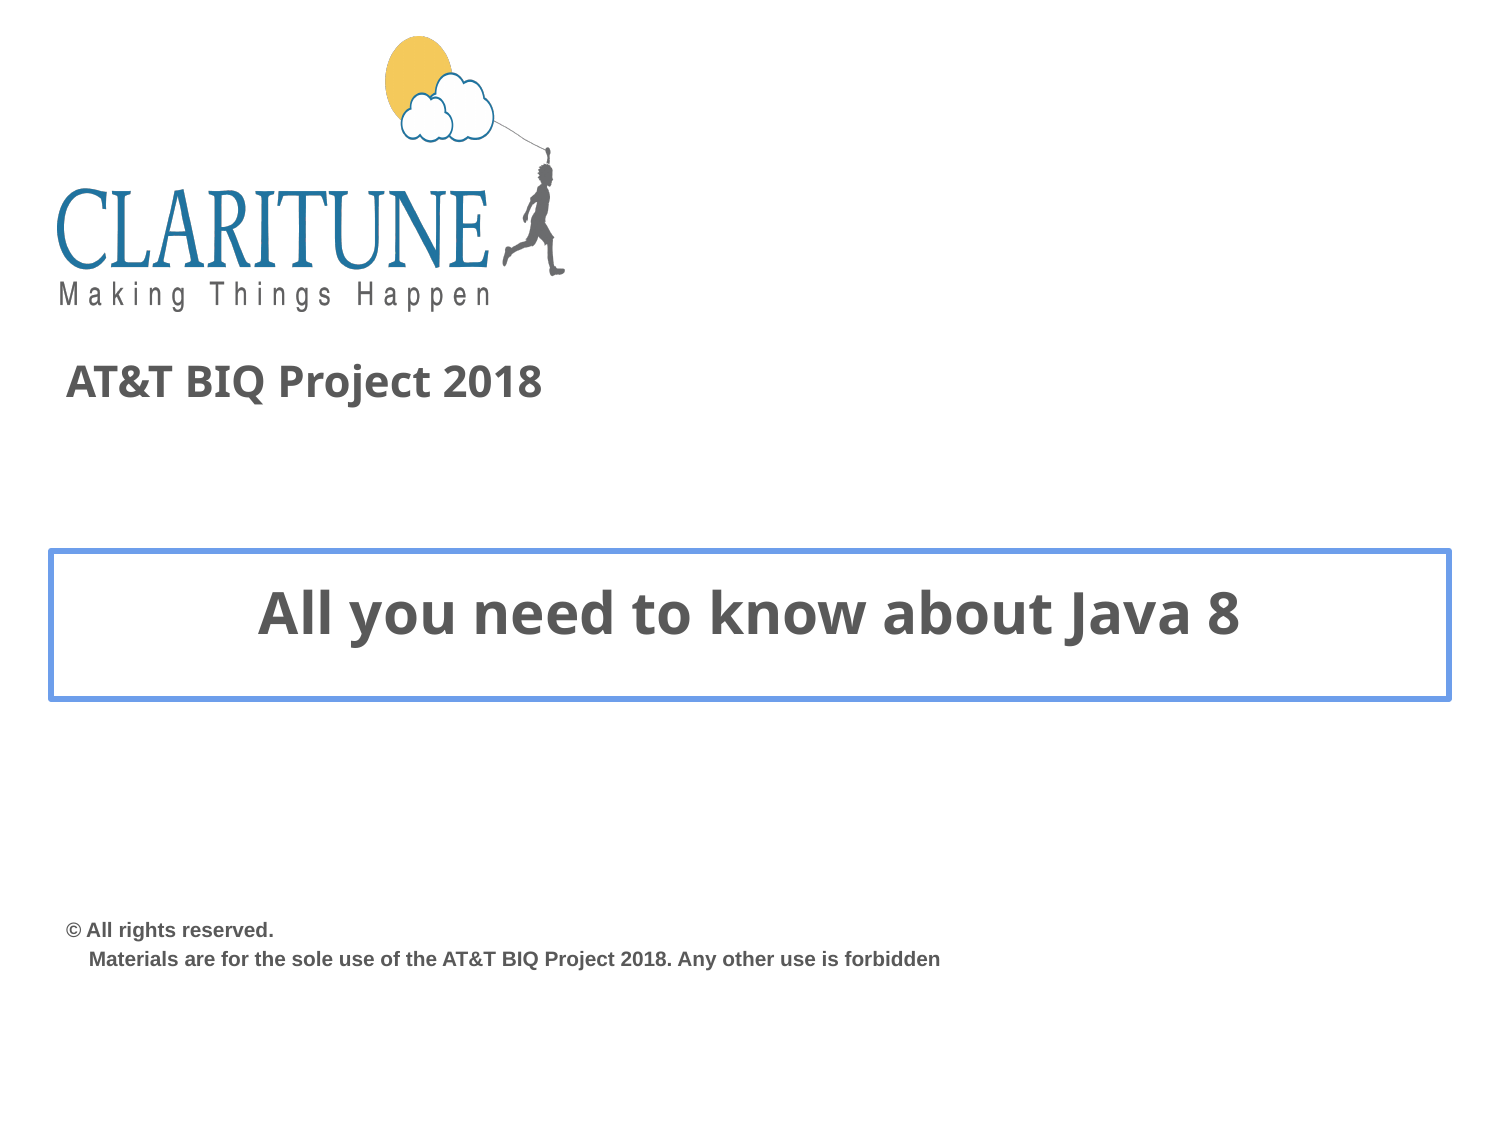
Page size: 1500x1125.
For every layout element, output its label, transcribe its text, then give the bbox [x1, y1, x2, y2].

list All you need to know about Java 8 [51, 550, 1449, 699]
list AT&T BIQ Project 2018 [51, 331, 1449, 442]
list © All rights reserved. Materials are for the sole use of the AT&T BIQ Project 2018. Any other use is forbidden [51, 897, 1449, 1008]
picture [56, 36, 567, 312]
